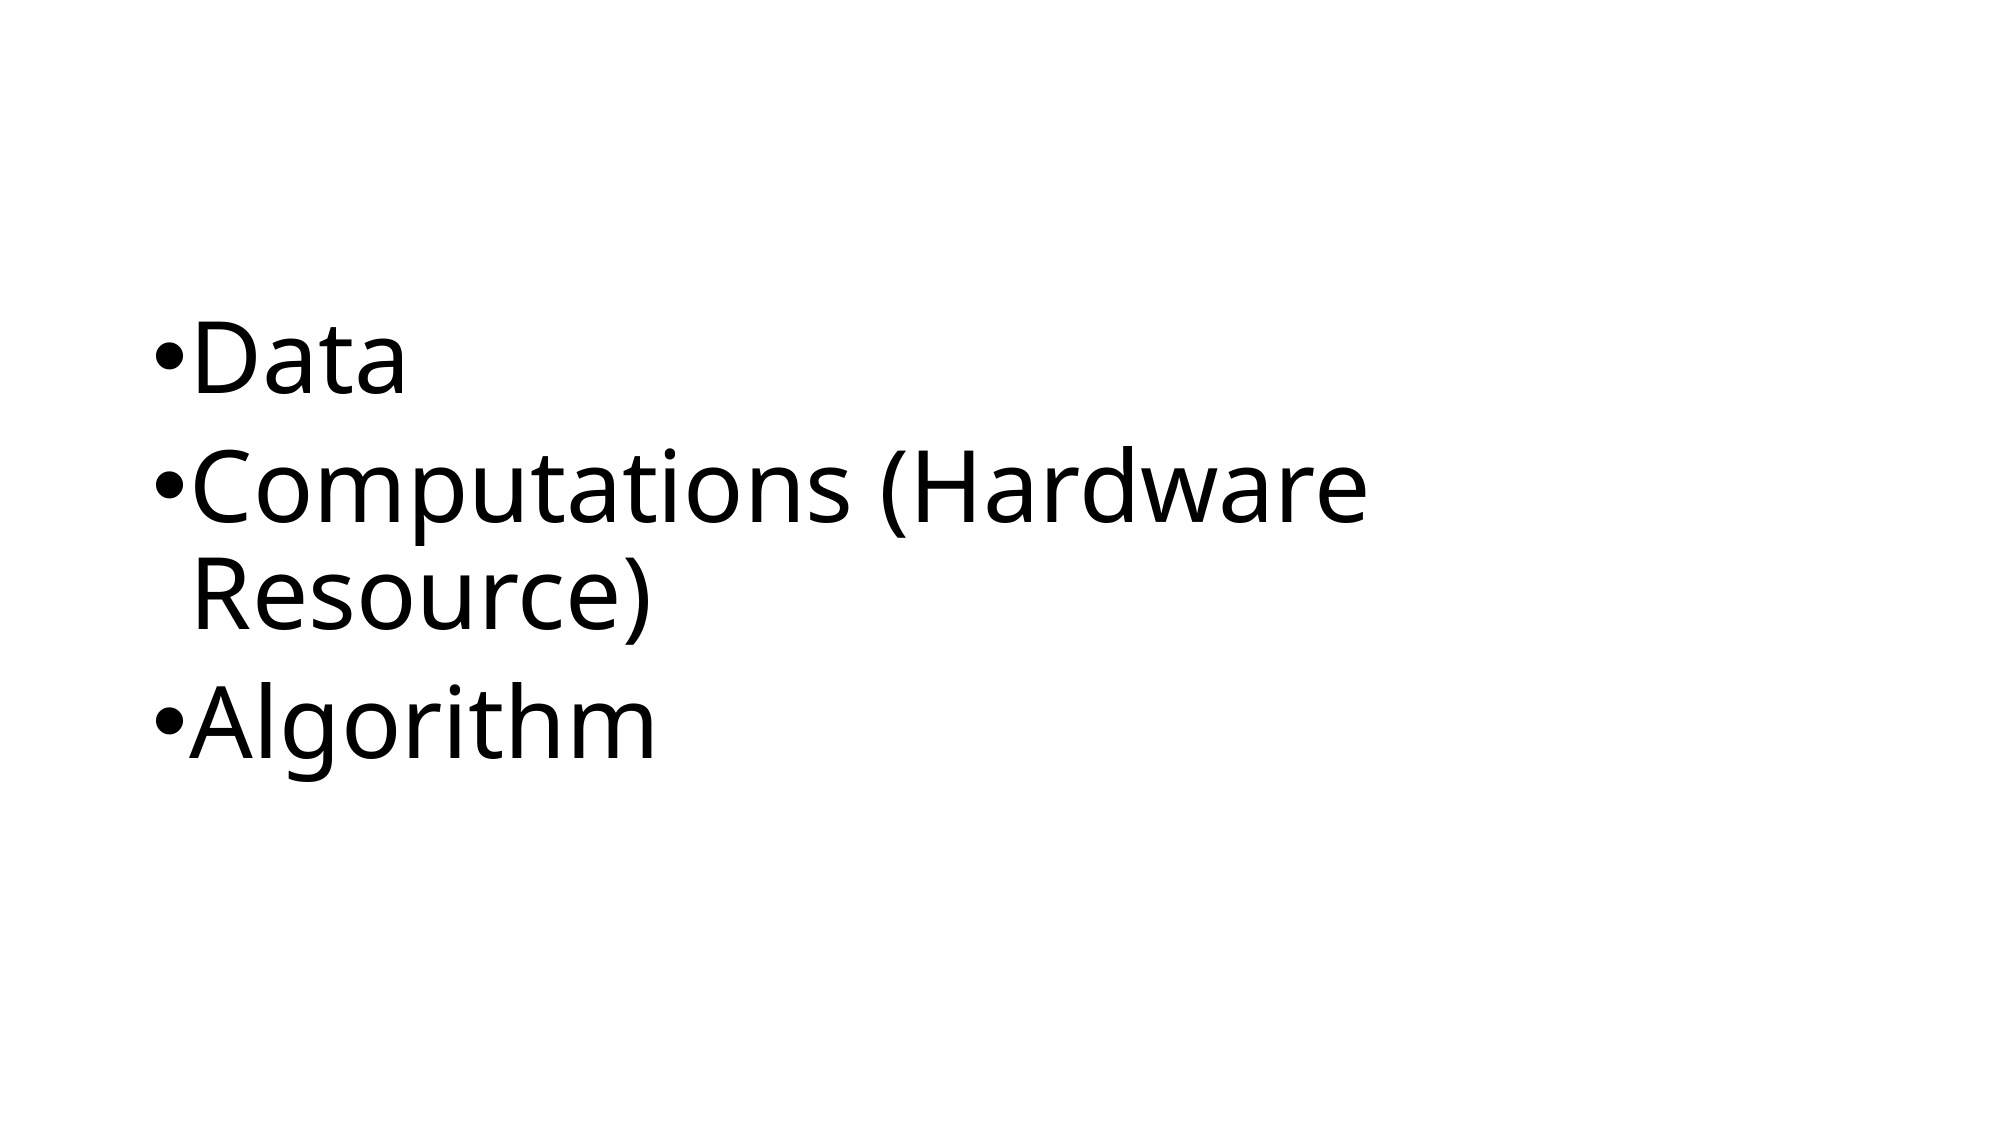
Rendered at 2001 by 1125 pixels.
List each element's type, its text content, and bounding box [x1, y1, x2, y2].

list Data Computations (Hardware Resource) Algorithm [137, 299, 1863, 1014]
